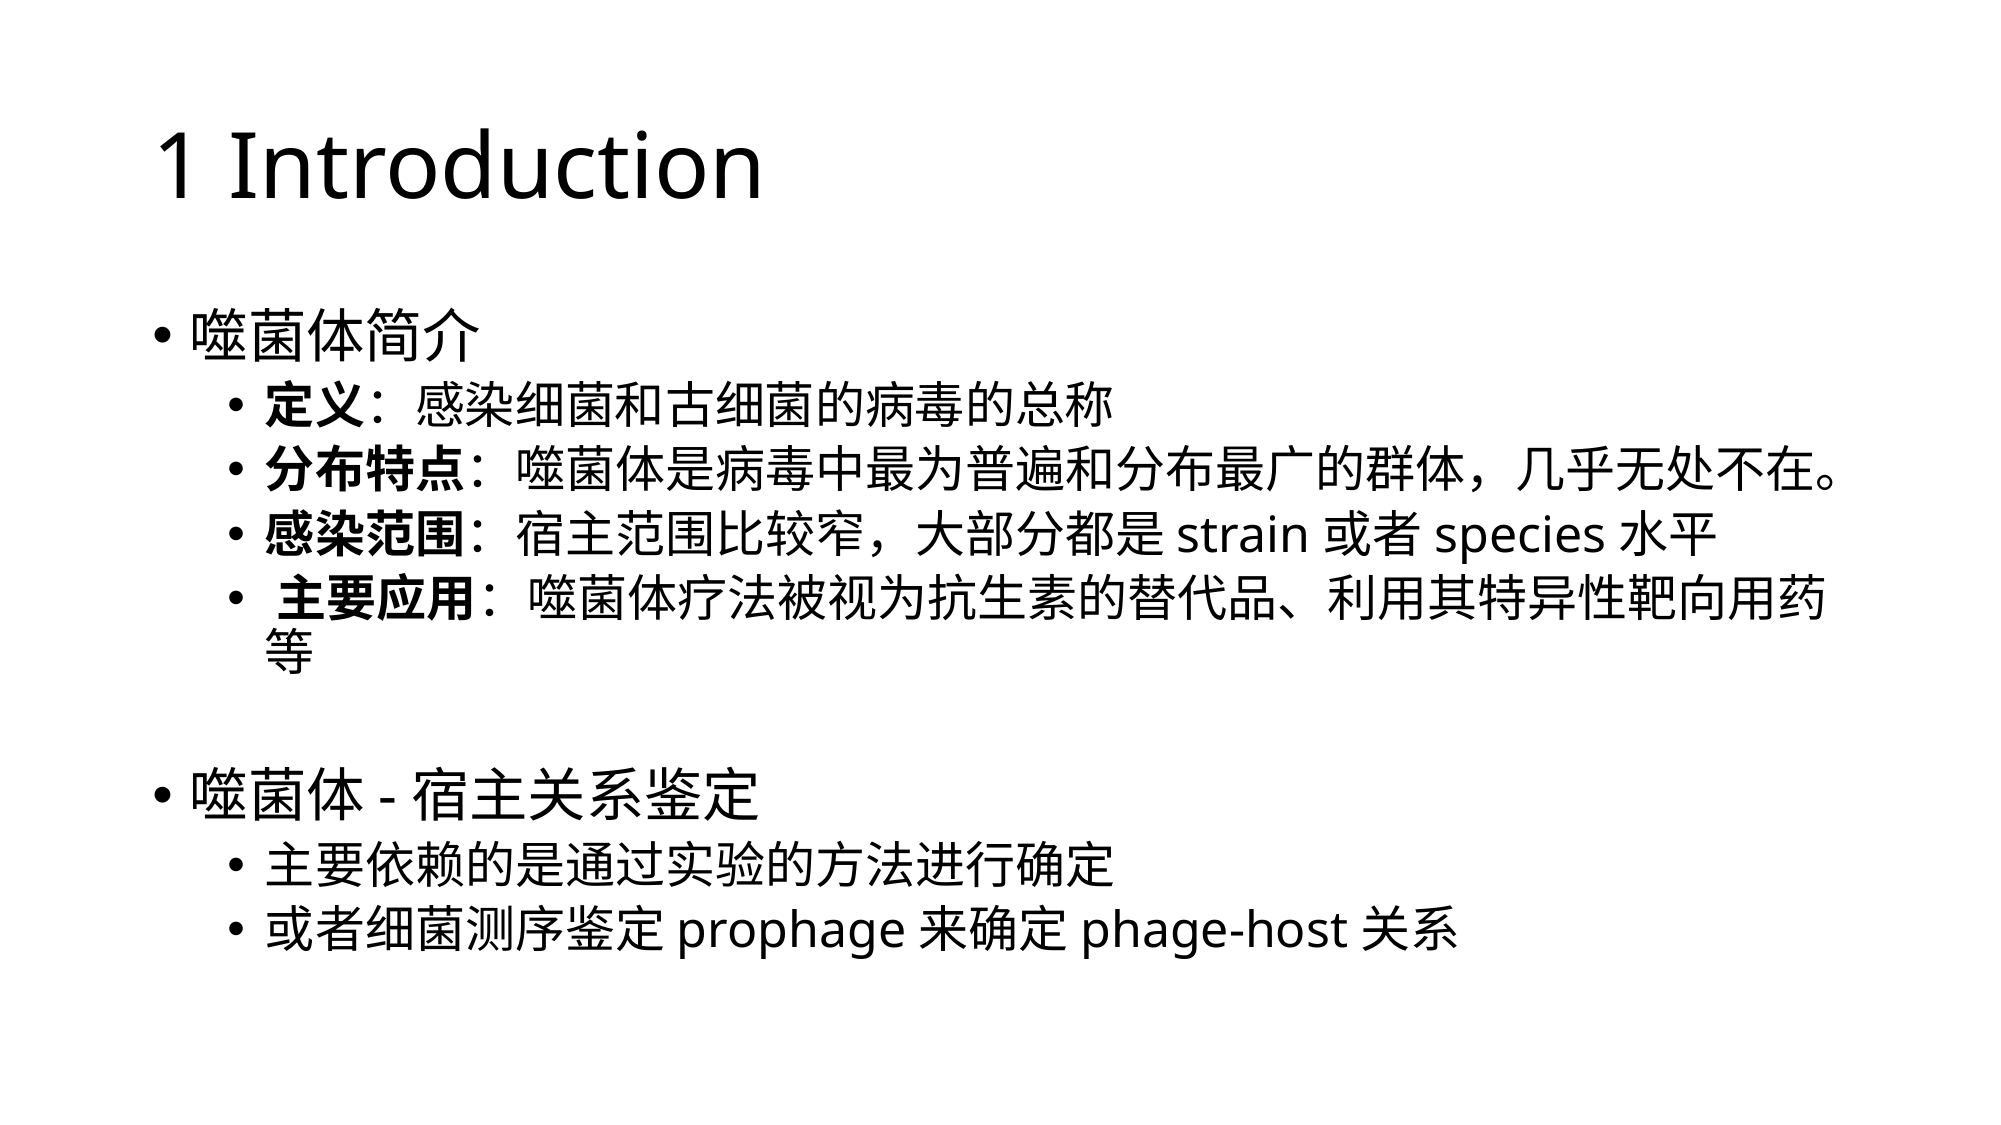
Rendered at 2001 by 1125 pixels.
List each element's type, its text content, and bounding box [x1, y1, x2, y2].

title 1 Introduction [137, 59, 1863, 278]
list 噬菌体简介 定义：感染细菌和古细菌的病毒的总称 分布特点：噬菌体是病毒中最为普遍和分布最广的群体，几乎无处不在。 感染范围：宿主范围比较窄，大部分都是strain或者species水平 ​主要应用：噬菌体疗法被视为抗生素的替代品​、利用其特异性靶向用药等 噬菌体-宿主关系鉴定​ 主要依赖的是通过实验的方法进行确定 或者细菌测序鉴定prophage来确定phage-host关系 [137, 299, 1863, 1014]
